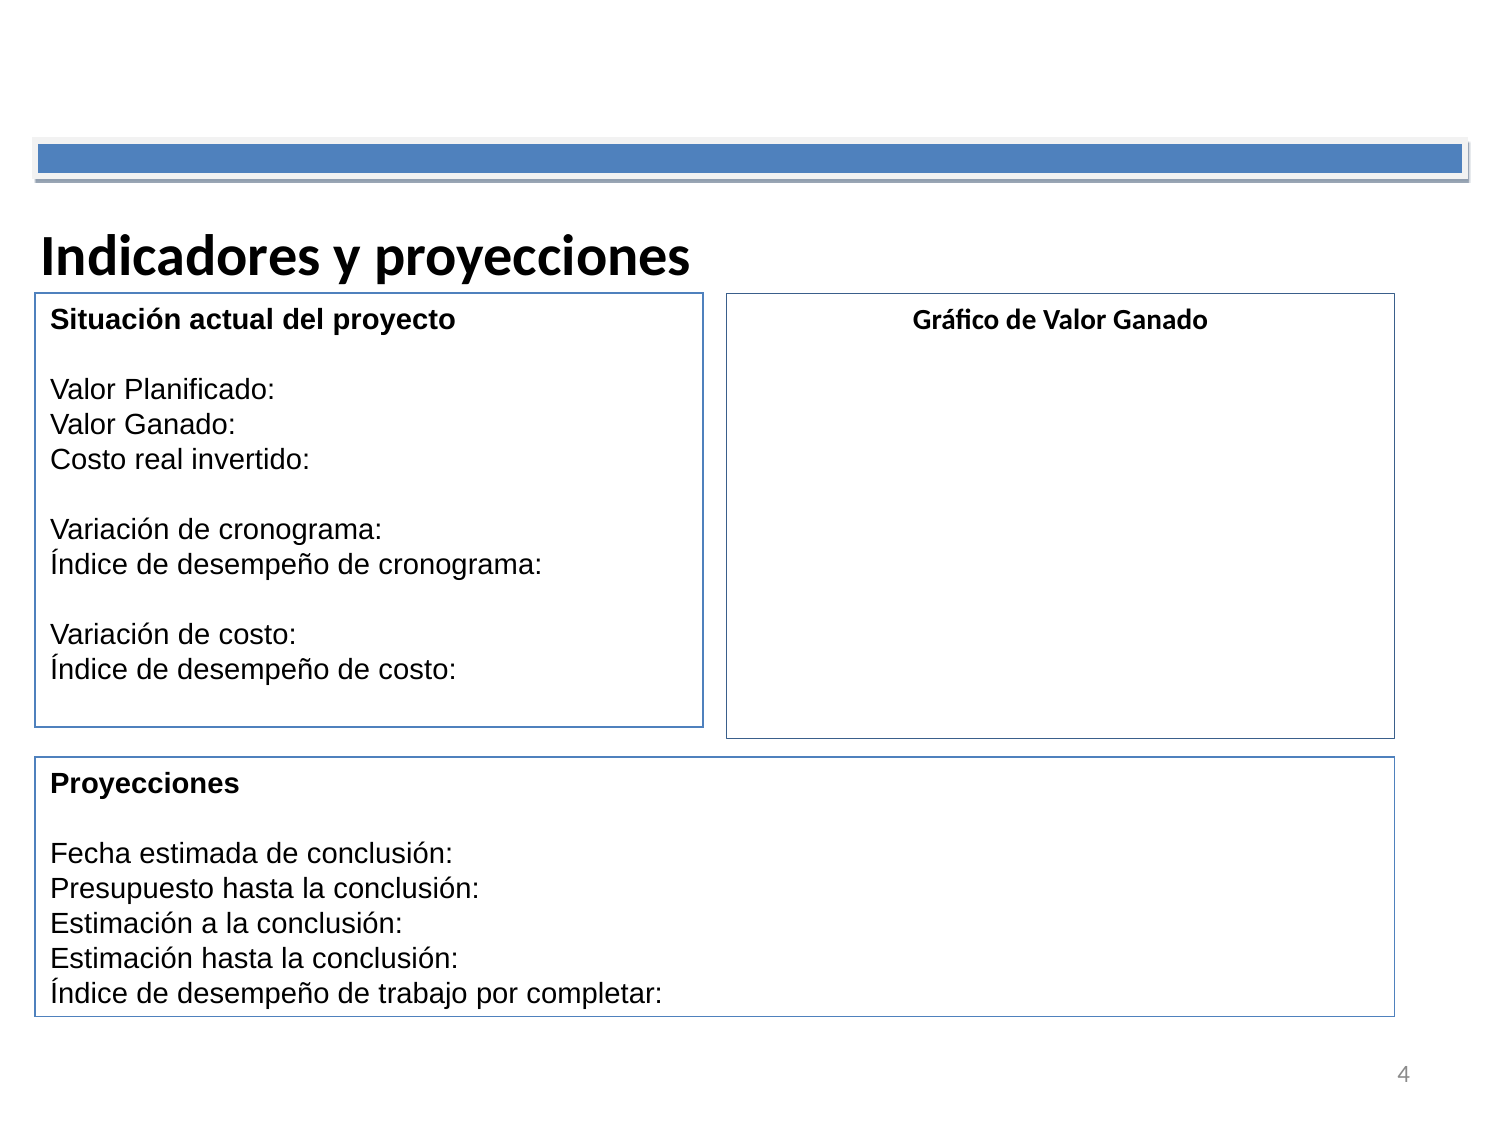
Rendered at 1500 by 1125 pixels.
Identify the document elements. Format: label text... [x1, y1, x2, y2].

text_box Indicadores y proyecciones [25, 222, 1301, 282]
text_box Proyecciones Fecha estimada de conclusión: Presupuesto hasta la conclusión: Estimación a la conclusión: Estimación hasta la conclusión: Índice de desempeño de trabajo por completar: [35, 757, 1395, 1017]
slide_number 4 [1074, 1042, 1425, 1103]
text_box Situación actual del proyecto Valor Planificado: Valor Ganado: Costo real invertido: Variación de cronograma: Índice de desempeño de cronograma: Variación de costo: Índice de desempeño de costo: [35, 292, 704, 728]
text_box Gráfico de Valor Ganado [724, 291, 1397, 740]
